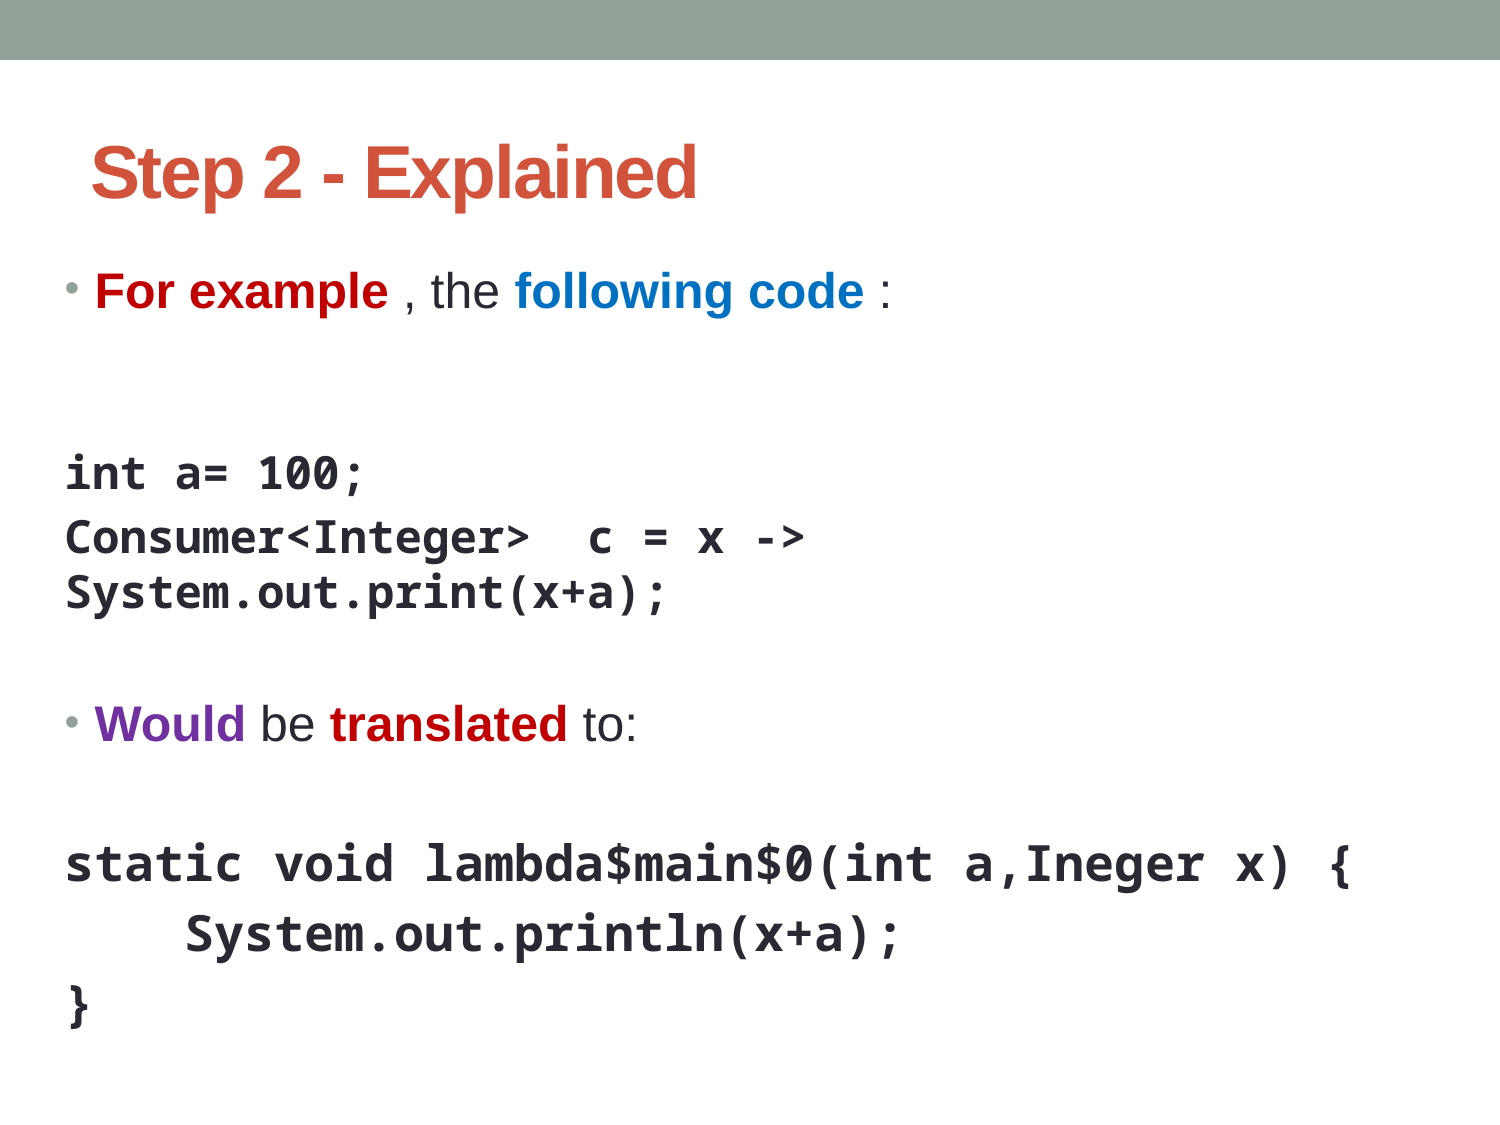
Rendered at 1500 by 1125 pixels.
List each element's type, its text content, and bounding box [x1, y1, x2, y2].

title Step 2 - Explained [75, 87, 1425, 250]
list For example , the following code : int a= 100; Consumer<Integer> c = x -> System.out.print(x+a); Would be translated to: static void lambda$main$0(int a,Ineger x) { System.out.println(x+a); } [49, 250, 1445, 1047]
